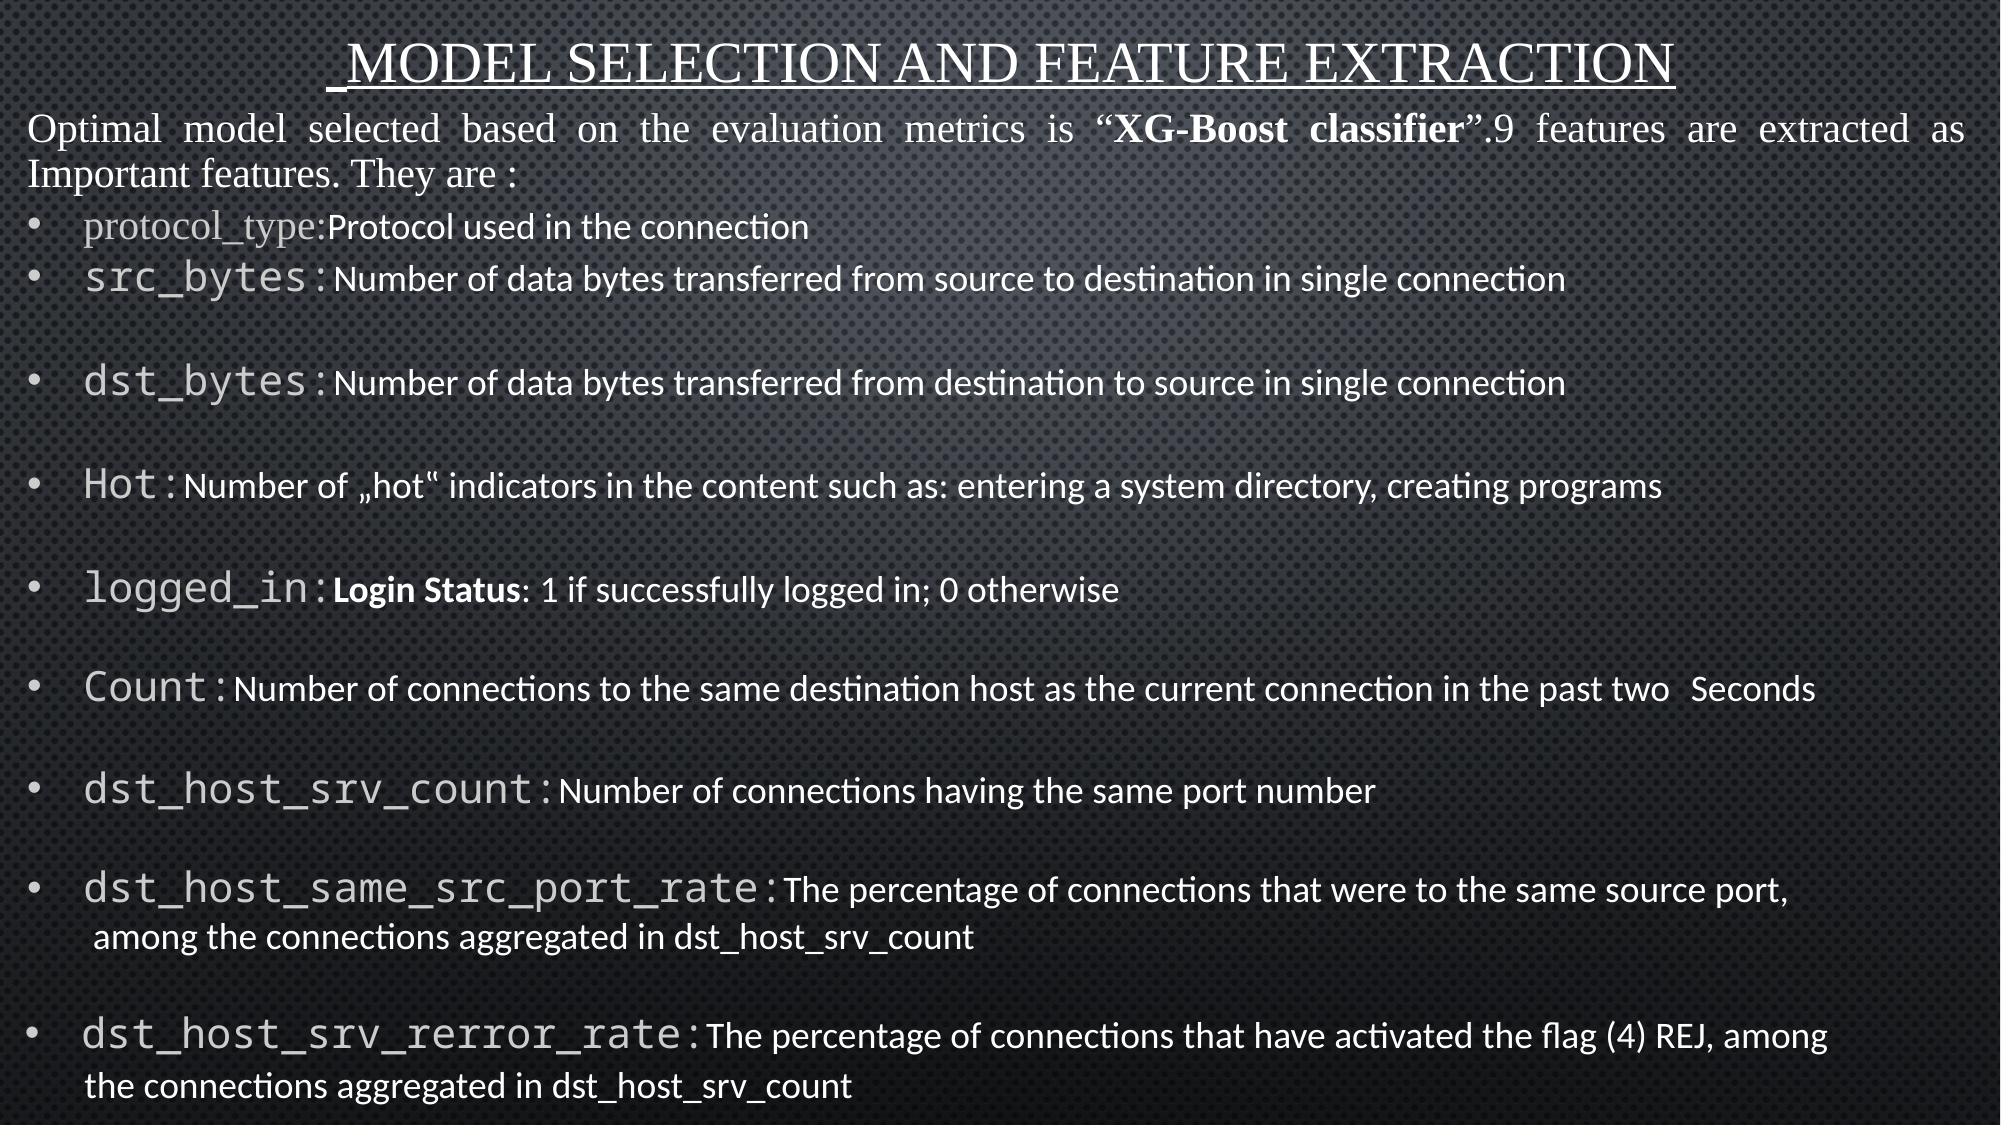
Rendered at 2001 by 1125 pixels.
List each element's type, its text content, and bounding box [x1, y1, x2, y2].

title MODEL SELECTION AND FEATURE EXTRACTION [10, 0, 1990, 144]
text_box Optimal model selected based on the evaluation metrics is “XG-Boost classifier”.9 features are extracted as Important features. They are : protocol_type:Protocol used in the connection src_bytes:Number of data bytes transferred from source to destination in single connection dst_bytes:Number of data bytes transferred from destination to source in single connection Hot:Number of „hot‟ indicators in the content such as: entering a system directory, creating programs logged_in:Login Status: 1 if successfully logged in; 0 otherwise Count:Number of connections to the same destination host as the current connection in the past two Seconds dst_host_srv_count:Number of connections having the same port number dst_host_same_src_port_rate:The percentage of connections that were to the same source port, among the connections aggregated in dst_host_srv_count dst_host_srv_rerror_rate:The percentage of connections that have activated the flag (4) REJ, among the connections aggregated in dst_host_srv_count [24, 99, 1975, 1107]
